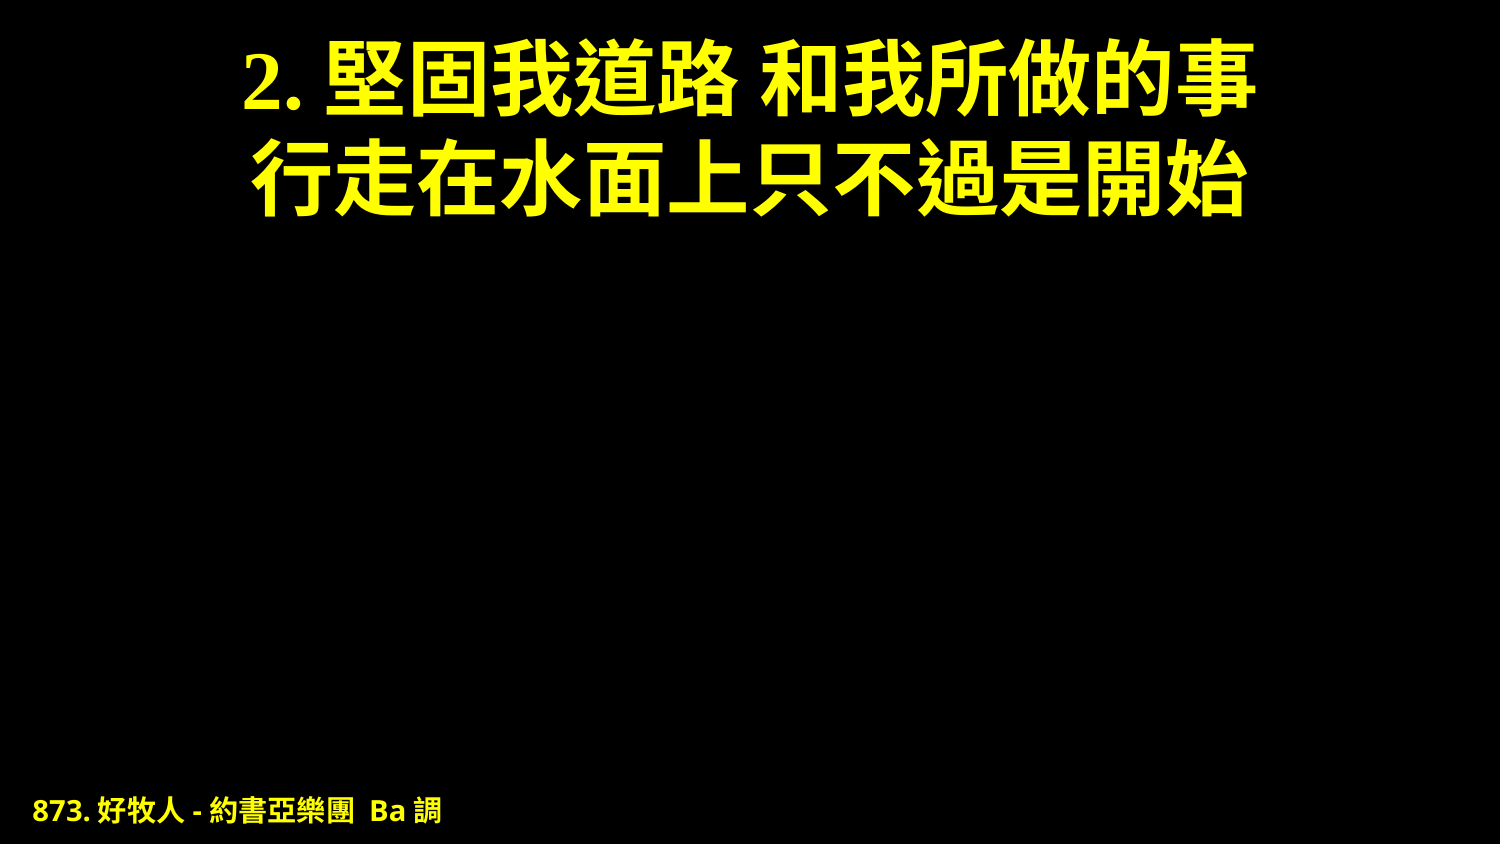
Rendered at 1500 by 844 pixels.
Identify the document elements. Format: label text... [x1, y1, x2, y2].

title 2.堅固我道路 和我所做的事 行走在水面上只不過是開始 [0, 55, 1500, 197]
text_box 873.好牧人-約書亞樂團 Ba調 [17, 784, 656, 835]
